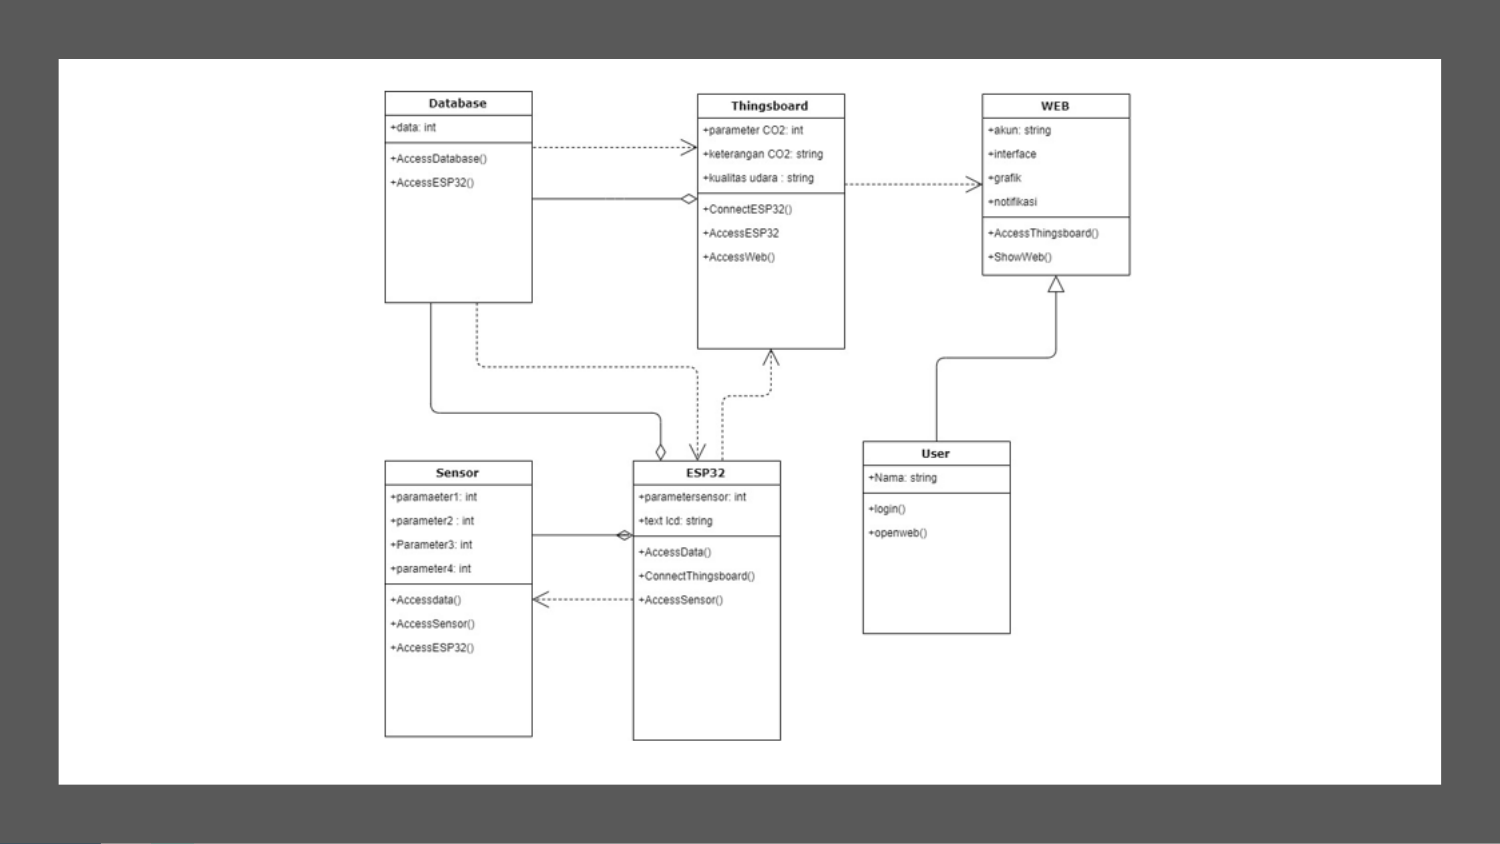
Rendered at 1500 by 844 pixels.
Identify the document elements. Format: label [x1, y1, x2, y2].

picture [334, 78, 1166, 765]
text_box [0, 0, 1500, 844]
text_box [57, 57, 1443, 787]
